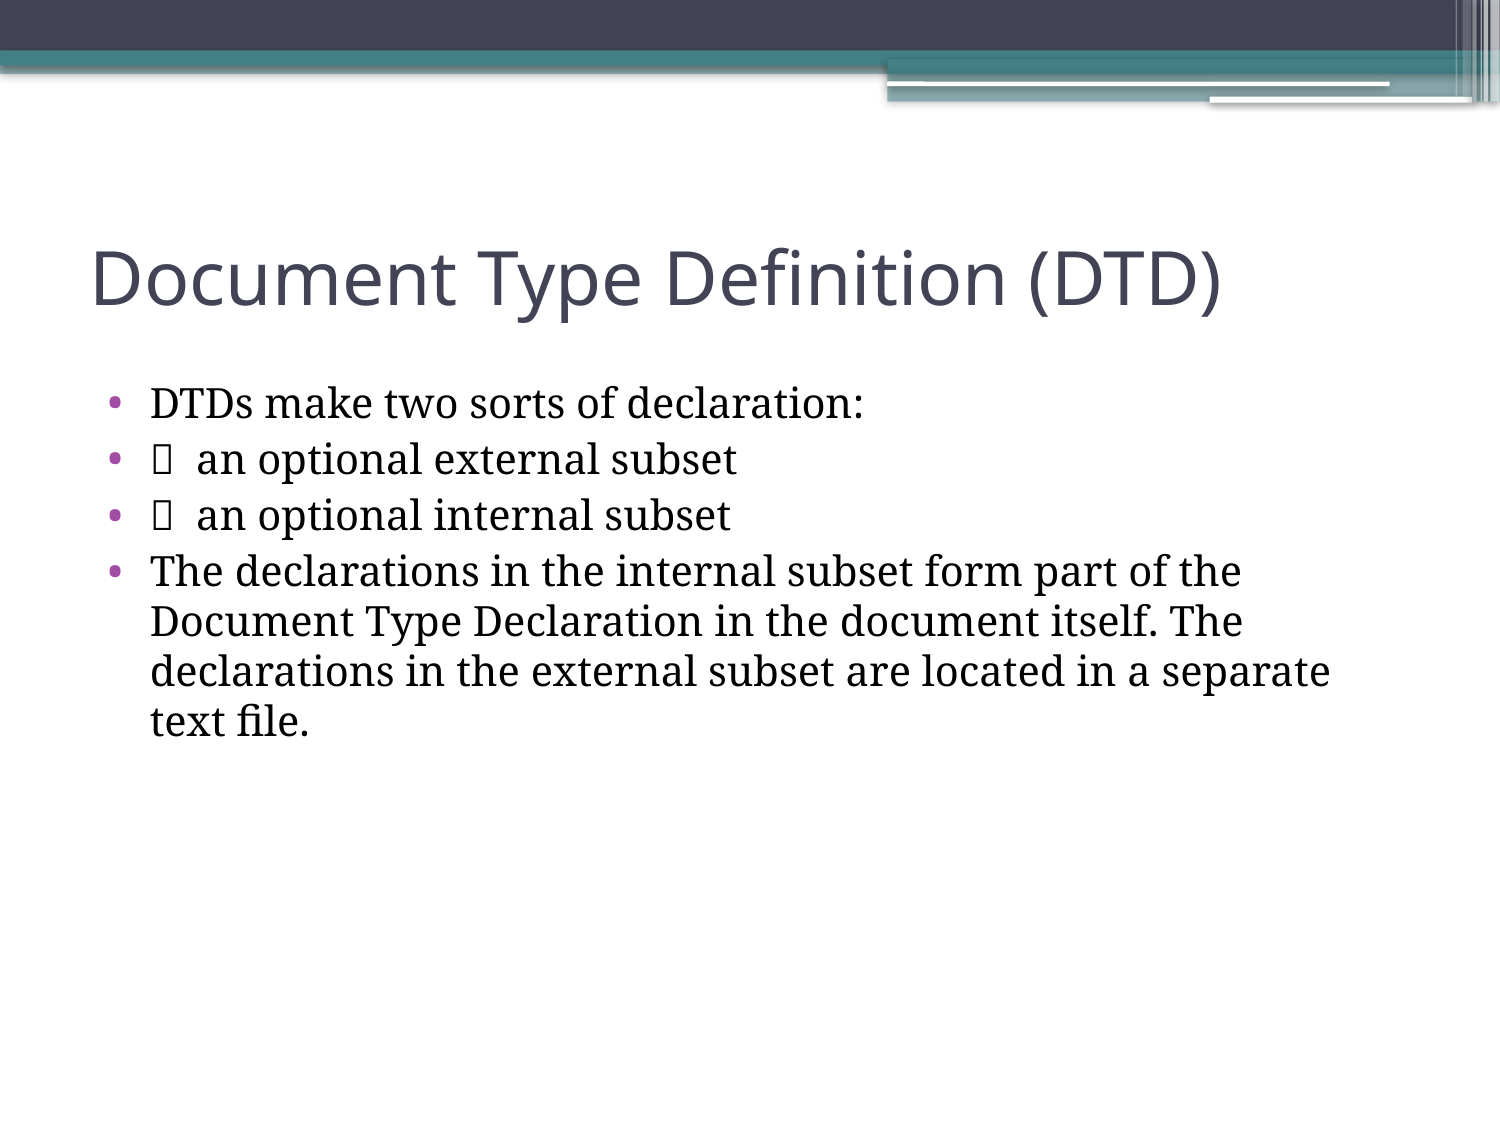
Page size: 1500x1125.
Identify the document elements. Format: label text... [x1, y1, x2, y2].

title Document Type Definition (DTD) [75, 187, 1425, 363]
list DTDs make two sorts of declaration:  an optional external subset  an optional internal subset The declarations in the internal subset form part of the Document Type Declaration in the document itself. The declarations in the external subset are located in a separate text file. [75, 368, 1425, 1079]
